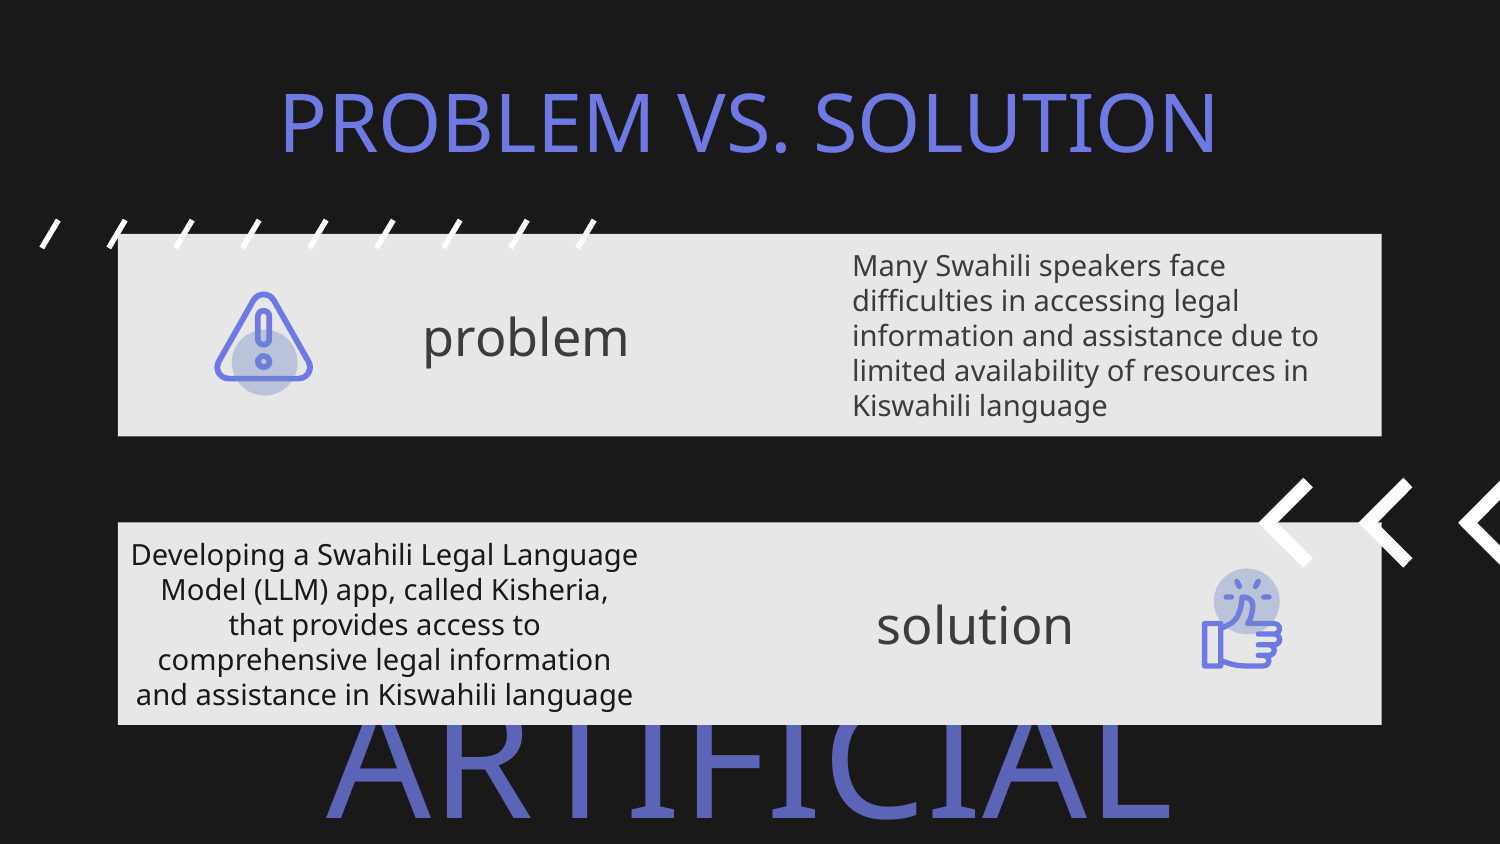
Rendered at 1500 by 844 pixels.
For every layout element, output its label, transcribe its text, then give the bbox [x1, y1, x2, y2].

text_box [246, 390, 283, 396]
text_box [1224, 568, 1257, 577]
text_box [1257, 477, 1500, 568]
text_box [39, 218, 597, 250]
title PROBLEM VS. SOLUTION [118, 72, 1382, 167]
subtitle Many Swahili speakers face difficulties in accessing legal information and assistance due to limited availability of resources in Kiswahili language [837, 253, 1377, 417]
subtitle problem [314, 290, 753, 380]
subtitle Developing a Swahili Legal Language Model (LLM) app, called Kisheria, that provides access to comprehensive legal information and assistance in Kiswahili language [115, 542, 655, 706]
text_box [117, 233, 1382, 437]
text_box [213, 291, 314, 382]
text_box [117, 522, 1382, 725]
subtitle solution [750, 579, 1199, 668]
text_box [1201, 578, 1284, 669]
